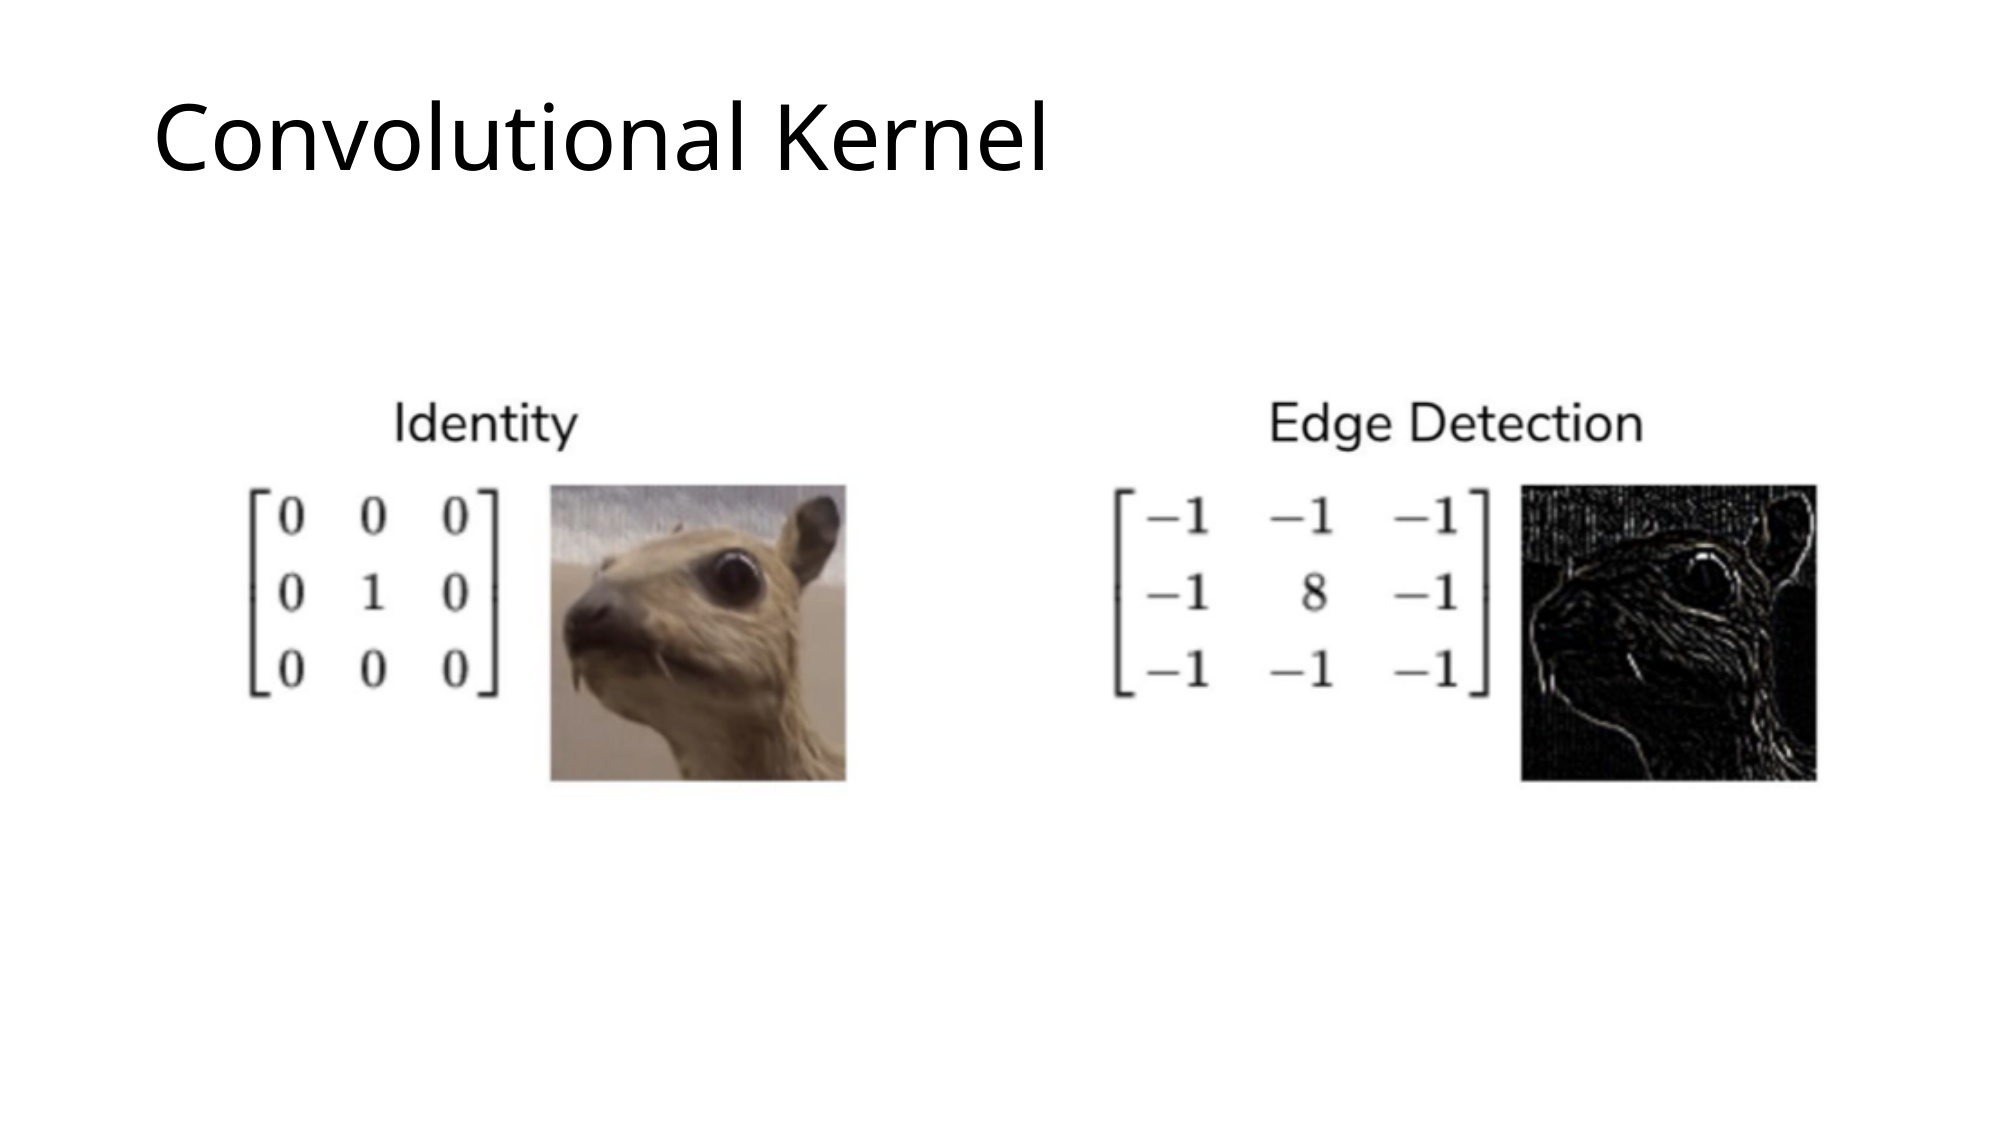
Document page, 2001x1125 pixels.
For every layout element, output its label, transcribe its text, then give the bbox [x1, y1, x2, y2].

title Convolutional Kernel [137, 59, 1863, 221]
picture [214, 356, 1863, 857]
